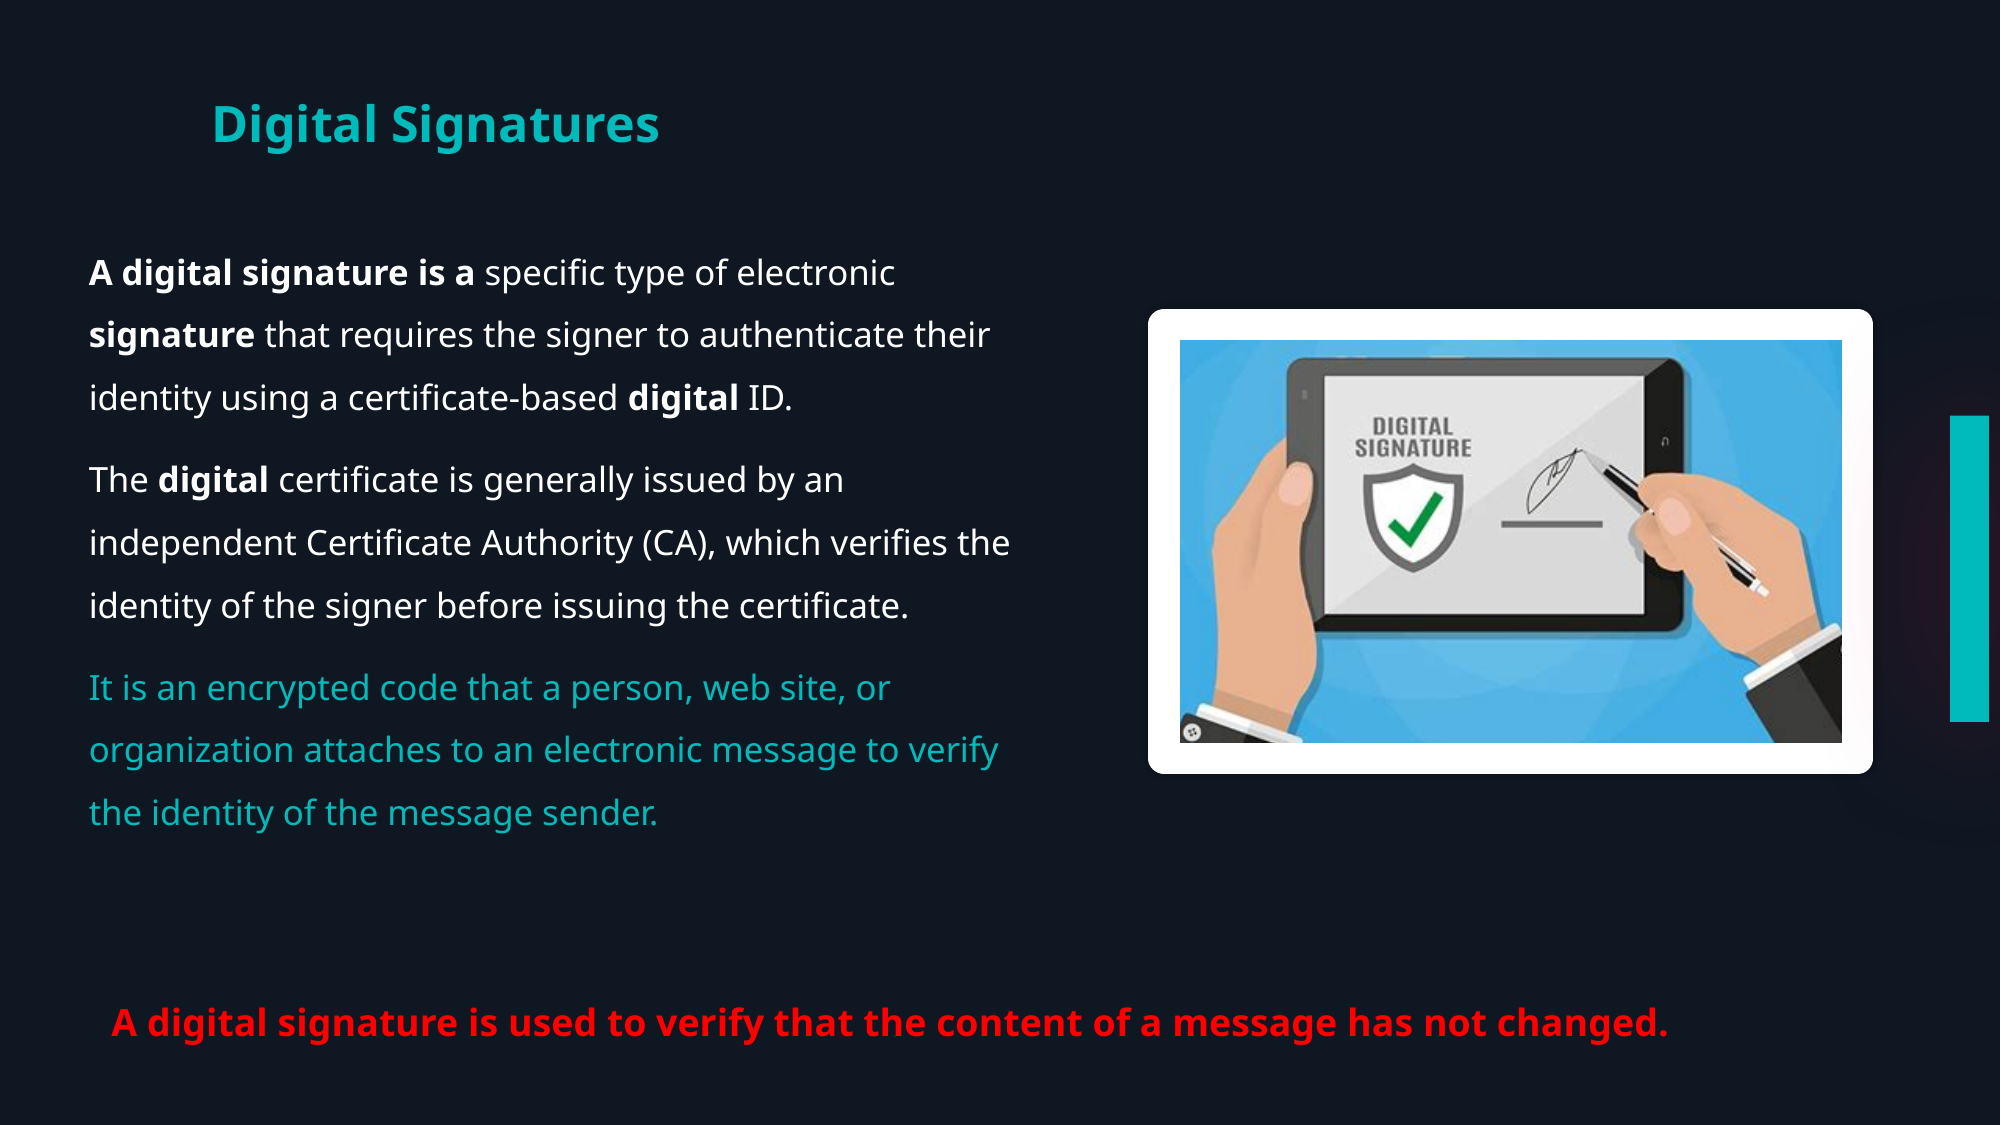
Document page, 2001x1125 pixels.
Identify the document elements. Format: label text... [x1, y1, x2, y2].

list A digital signature is a specific type of electronic signature that requires the signer to authenticate their identity using a certificate-based digital ID. The digital certificate is generally issued by an independent Certificate Authority (CA), which verifies the identity of the signer before issuing the certificate. It is an encrypted code that a person, web site, or organization attaches to an electronic message to verify the identity of the message sender. [73, 221, 1077, 927]
text_box [1949, 415, 1990, 723]
picture [1179, 340, 1843, 743]
text_box A digital signature is used to verify that the content of a message has not changed. [96, 968, 1927, 1052]
title Digital Signatures [196, 91, 954, 204]
